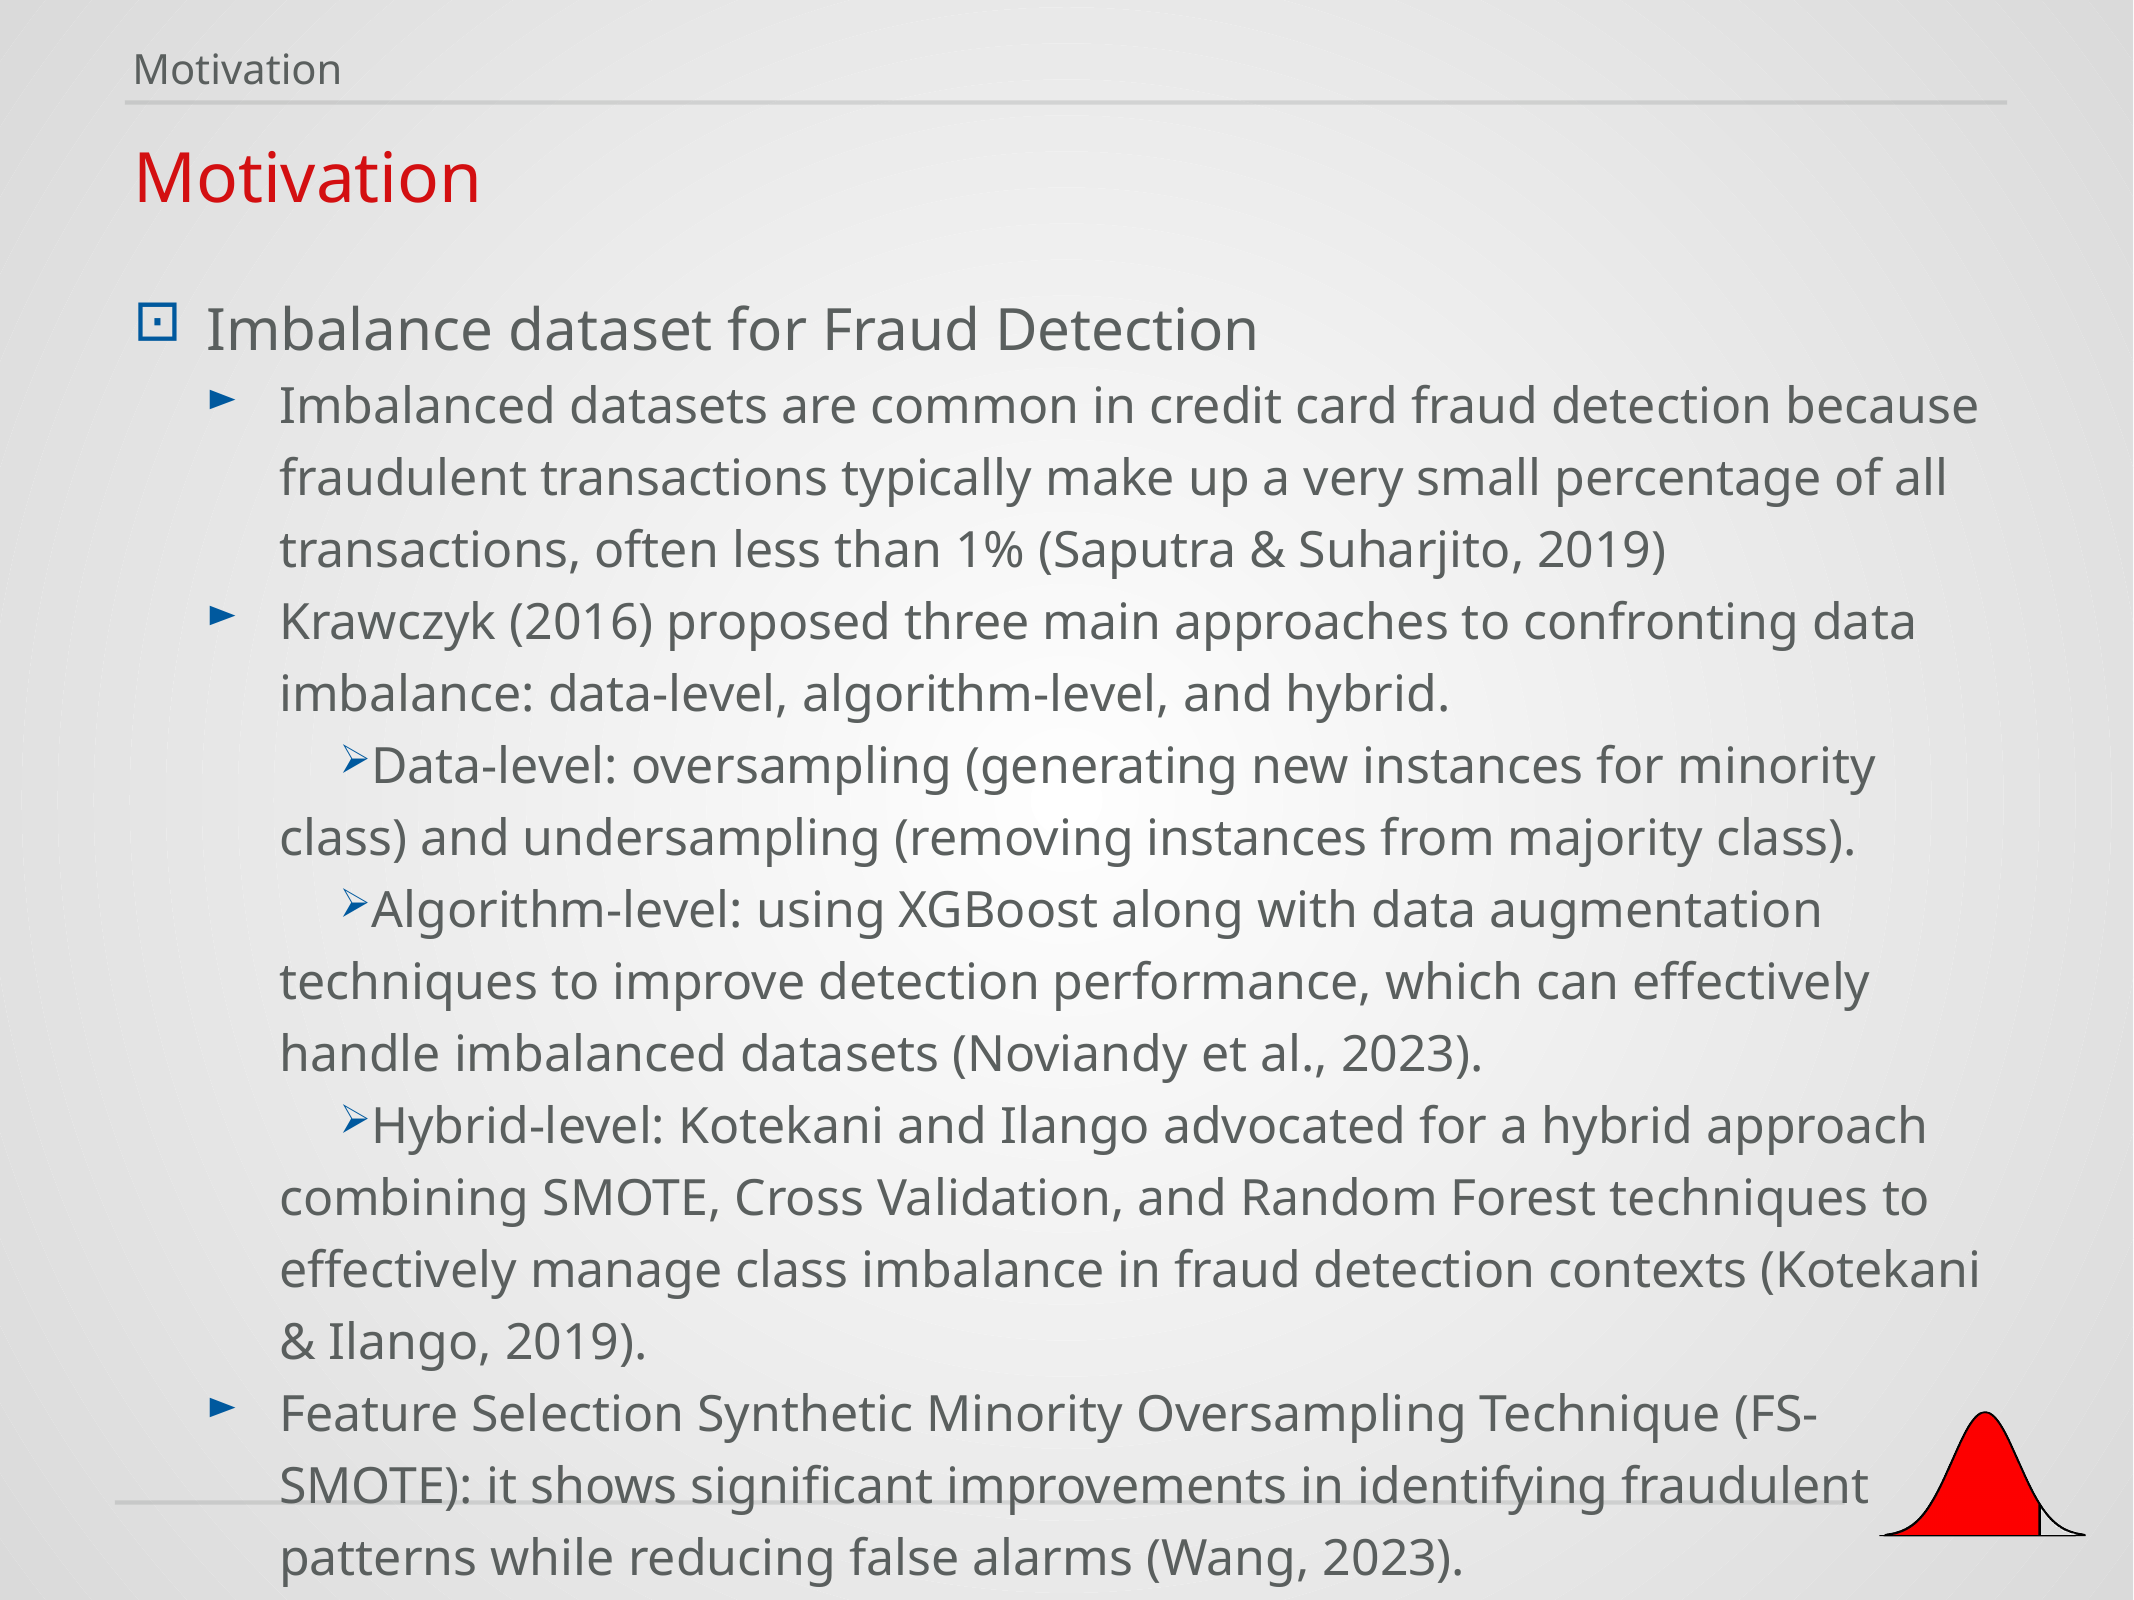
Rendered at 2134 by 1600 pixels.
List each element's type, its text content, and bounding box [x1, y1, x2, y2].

list Motivation [124, 124, 2007, 226]
list Imbalance dataset for Fraud Detection Imbalanced datasets are common in credit card fraud detection because fraudulent transactions typically make up a very small percentage of all transactions, often less than 1% (Saputra & Suharjito, 2019) Krawczyk (2016) proposed three main approaches to confronting data imbalance: data-level, algorithm-level, and hybrid. Data-level: oversampling (generating new instances for minority class) and undersampling (removing instances from majority class). Algorithm-level: using XGBoost along with data augmentation techniques to improve detection performance, which can effectively handle imbalanced datasets (Noviandy et al., 2023). Hybrid-level: Kotekani and Ilango advocated for a hybrid approach combining SMOTE, Cross Validation, and Random Forest techniques to effectively manage class imbalance in fraud detection contexts (Kotekani & Ilango, 2019). Feature Selection Synthetic Minority Oversampling Technique (FS-SMOTE): it shows significant improvements in identifying fraudulent patterns while reducing false alarms (Wang, 2023). [124, 258, 2007, 1528]
list Motivation [123, 34, 1684, 101]
picture [1879, 1434, 2086, 1537]
